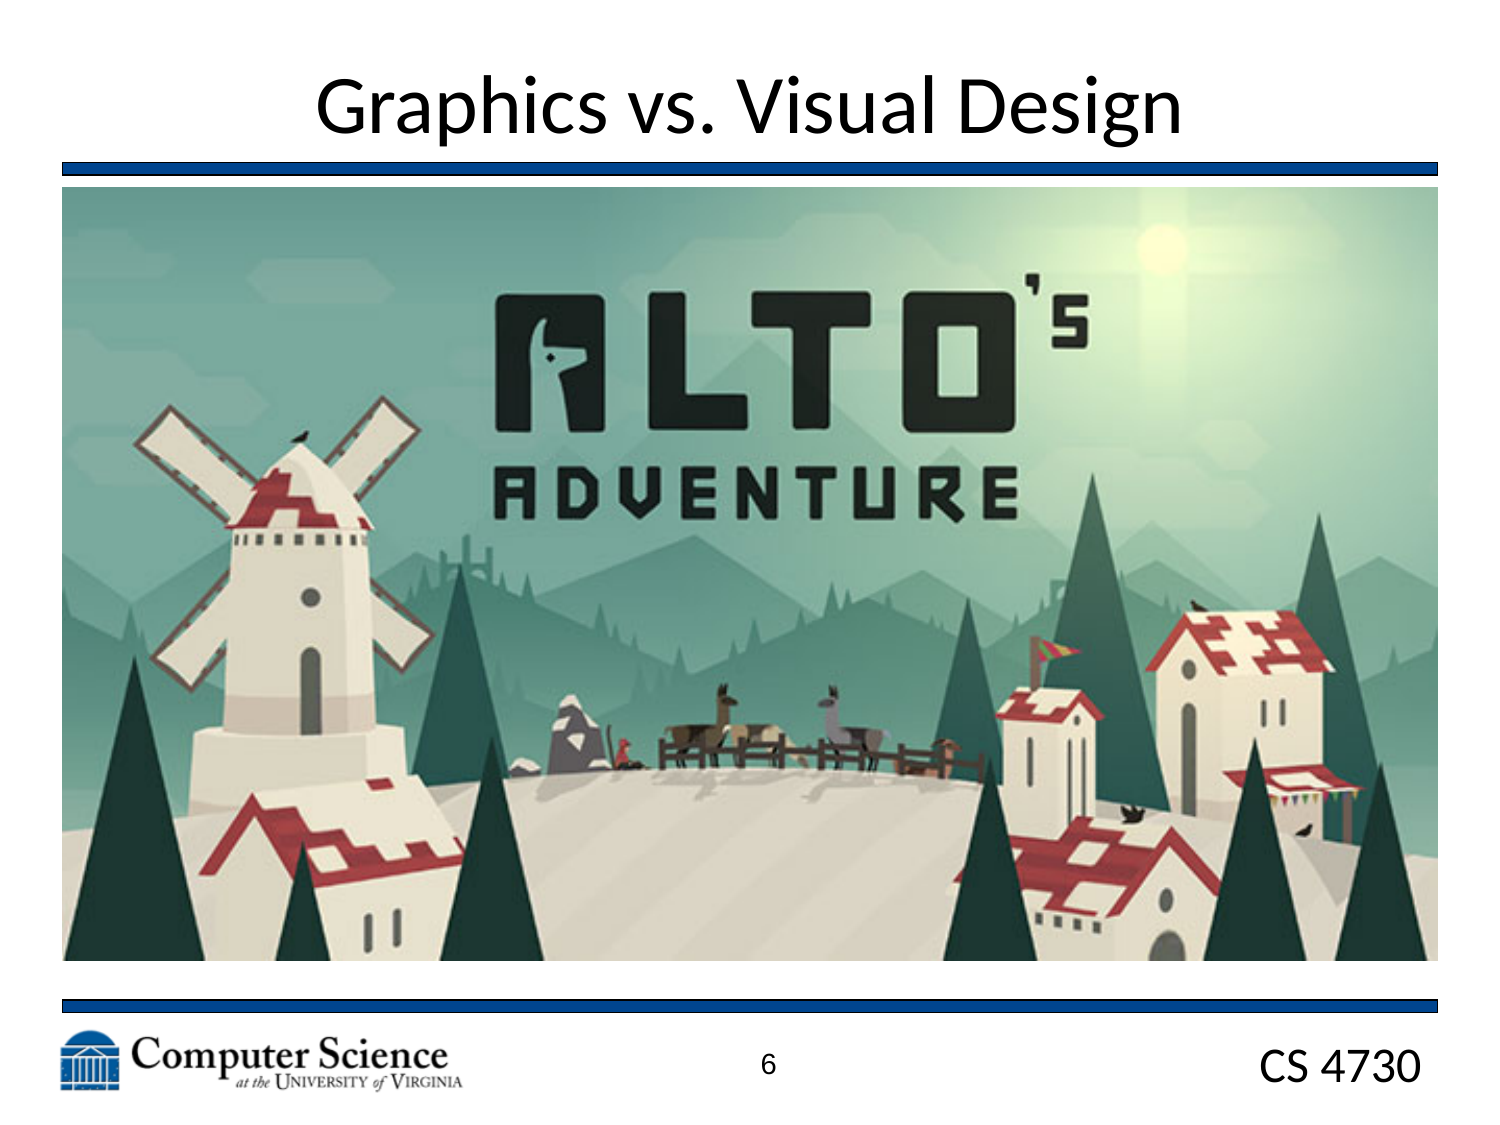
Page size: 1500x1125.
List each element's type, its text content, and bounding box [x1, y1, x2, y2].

picture [62, 187, 1438, 961]
footer 6 [512, 1037, 1026, 1088]
title Graphics vs. Visual Design [62, 49, 1438, 151]
picture [50, 1024, 472, 1101]
